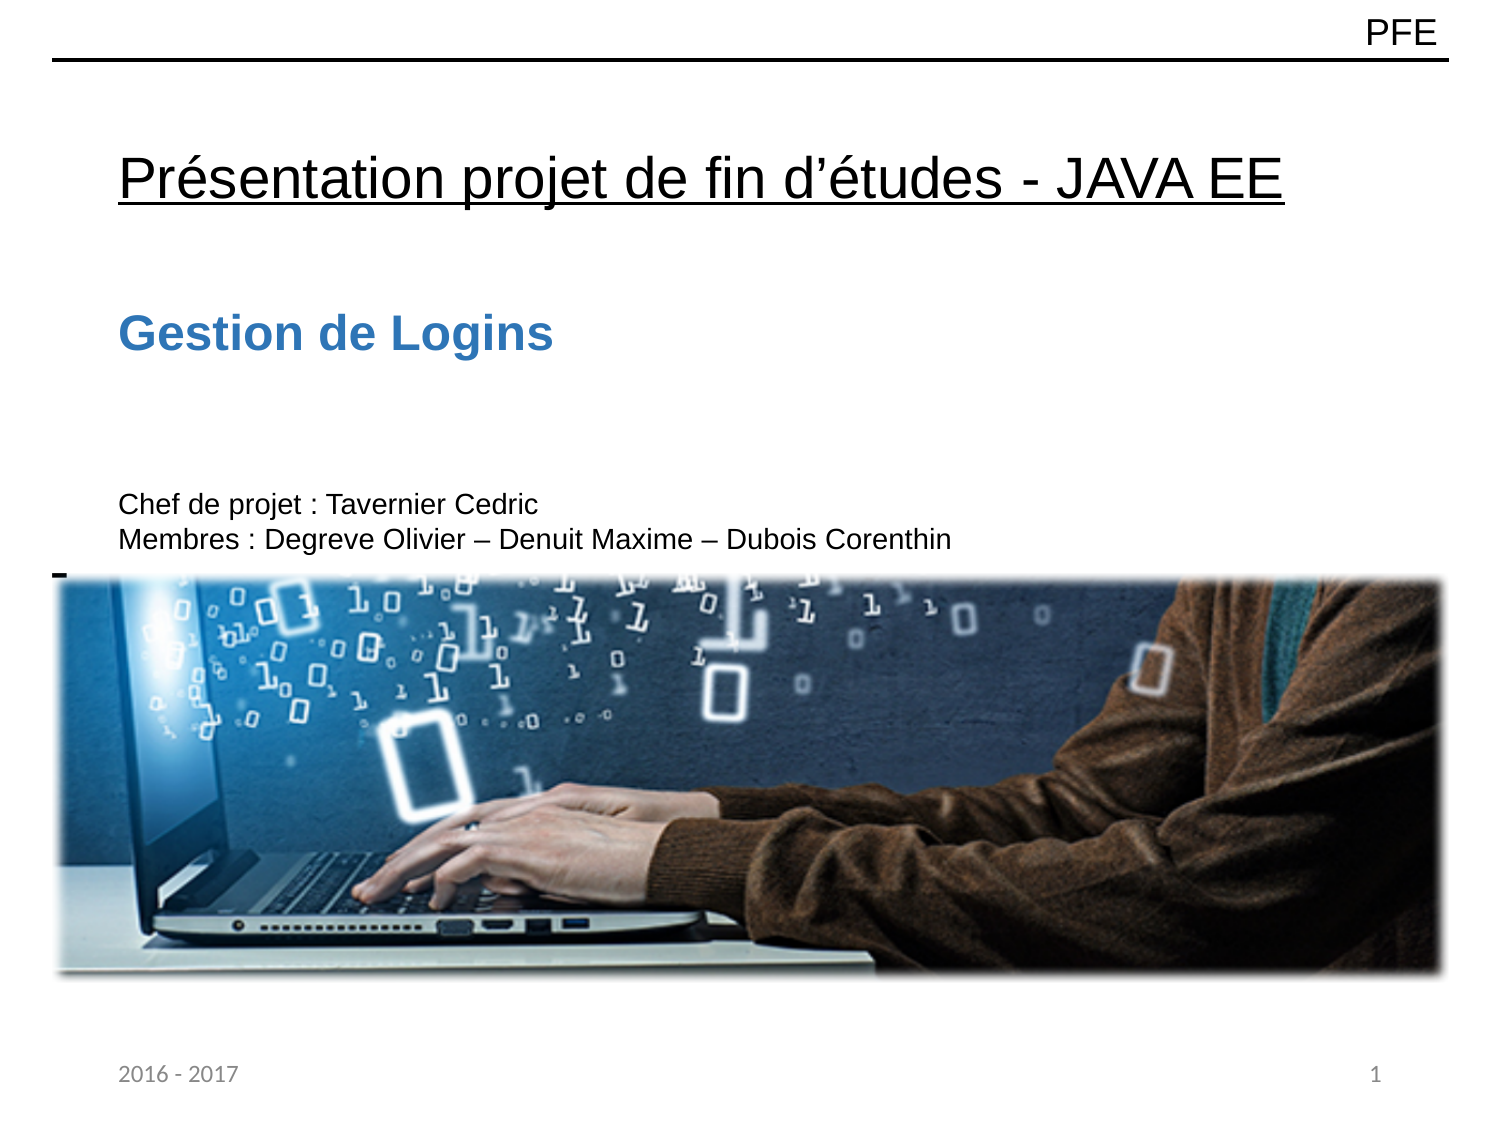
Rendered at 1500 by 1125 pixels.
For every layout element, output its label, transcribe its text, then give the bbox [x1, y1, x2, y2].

picture [52, 573, 1450, 984]
text_box PFE [1349, 0, 1453, 61]
text_box Présentation projet de fin d’études - JAVA EE Gestion de Logins Chef de projet : Tavernier Cedric Membres : Degreve Olivier – Denuit Maxime – Dubois Corenthin [103, 133, 1393, 573]
slide_number 2016 - 2017 [103, 1042, 441, 1103]
slide_number 1 [1059, 1042, 1397, 1103]
